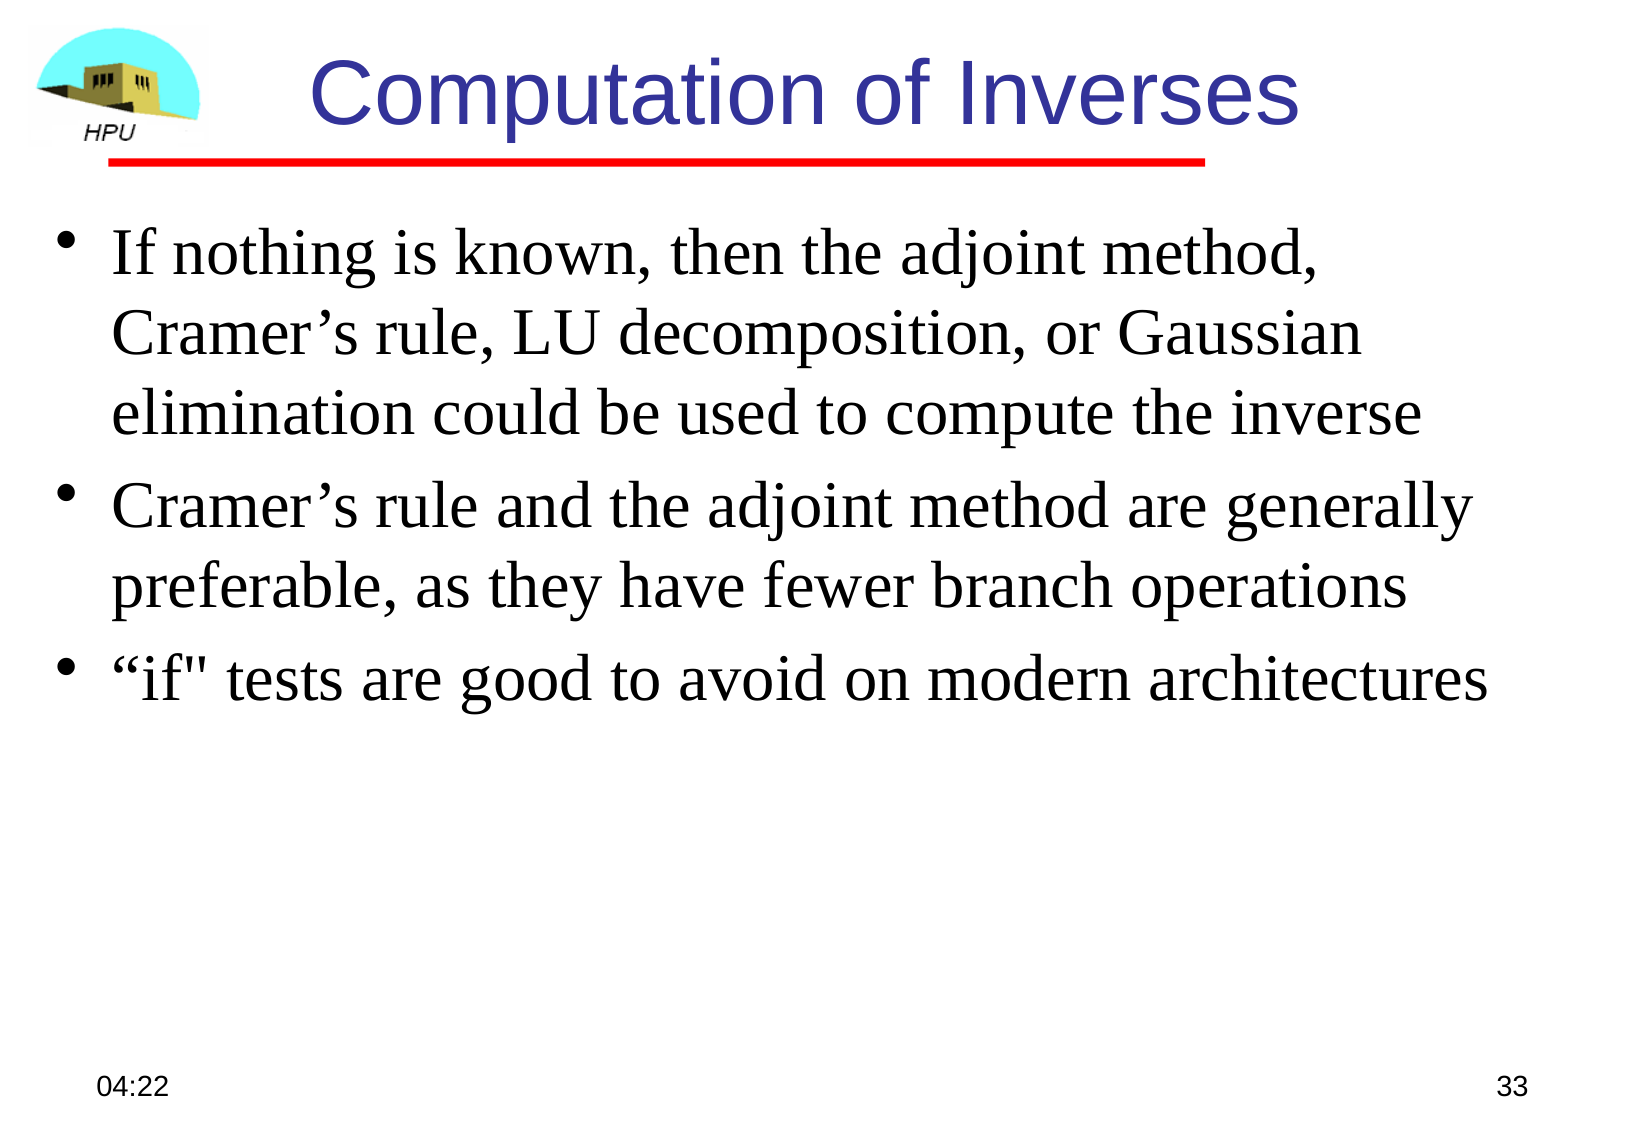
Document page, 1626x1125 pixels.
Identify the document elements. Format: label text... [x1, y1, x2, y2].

list If nothing is known, then the adjoint method, Cramer’s rule, LU decomposition, or Gaussian elimination could be used to compute the inverse Cramer’s rule and the adjoint method are generally preferable, as they have fewer branch operations “if" tests are good to avoid on modern architectures [40, 200, 1598, 1050]
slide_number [80, 1059, 461, 1113]
title Computation of Inverses [27, 12, 1585, 163]
slide_number 33 [1164, 1059, 1544, 1113]
